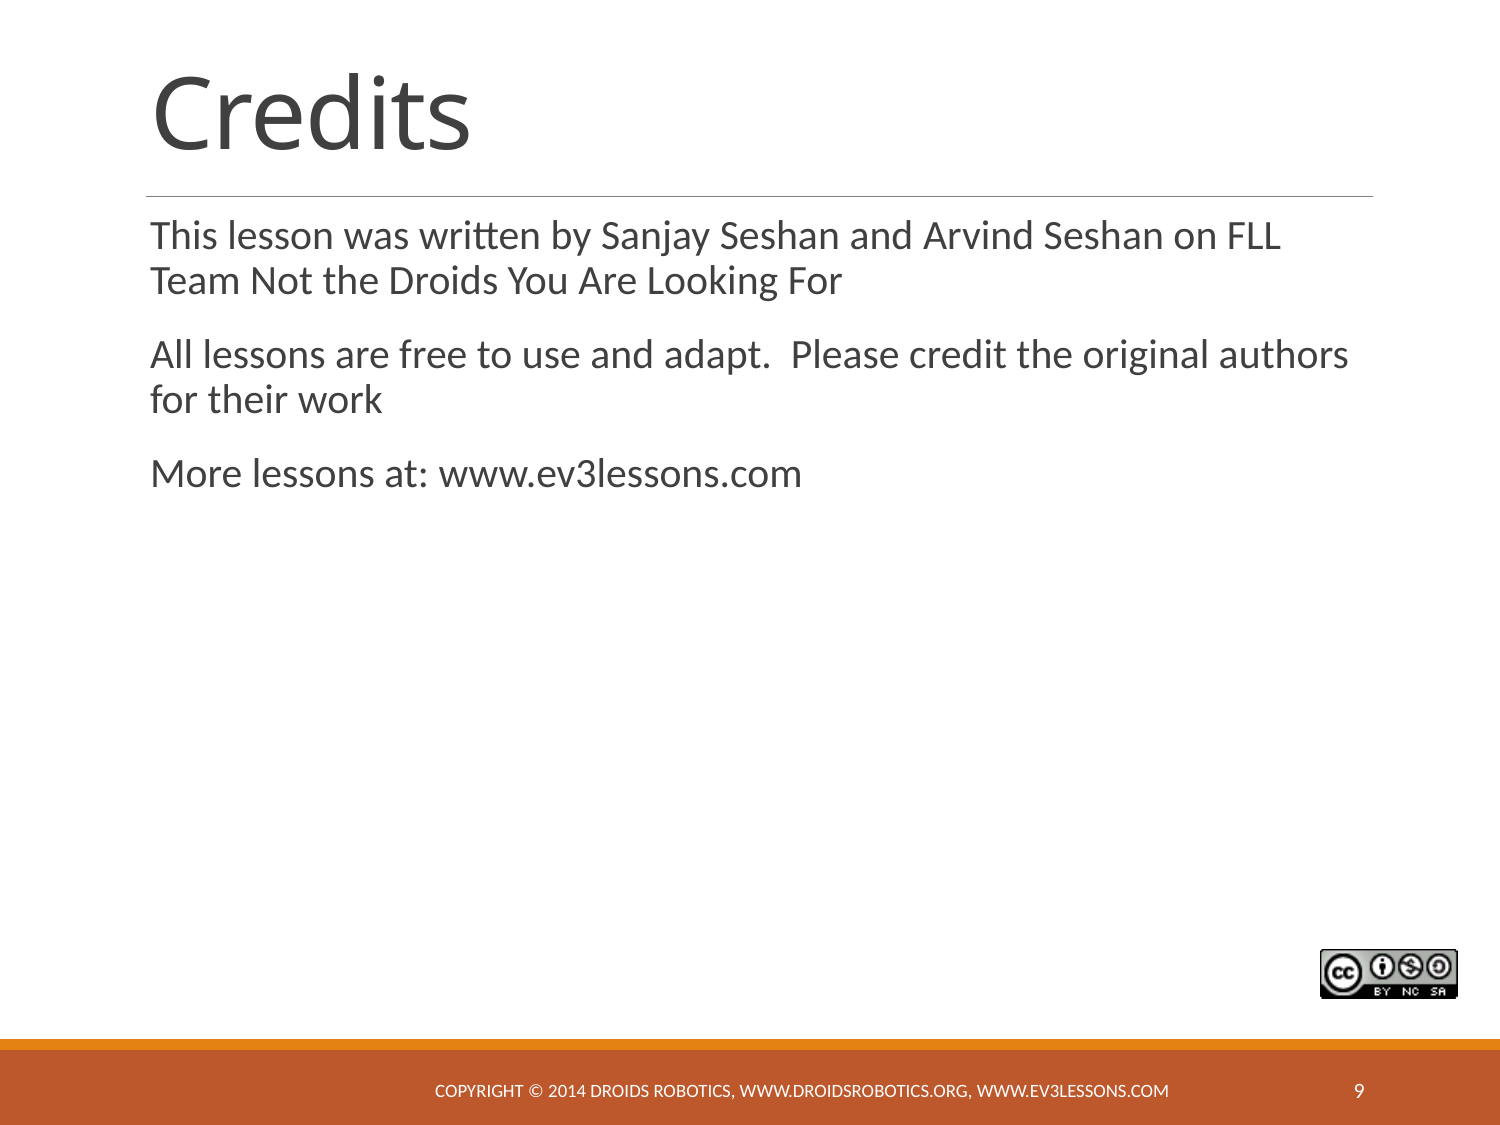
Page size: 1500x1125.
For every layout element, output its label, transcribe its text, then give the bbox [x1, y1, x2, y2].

title Credits [135, 47, 1373, 178]
slide_number 9 [1218, 1059, 1380, 1120]
footer Copyright © 2014 Droids Robotics, www.droidsrobotics.org, www.ev3lessons.com [345, 1059, 1218, 1120]
picture [1319, 949, 1459, 999]
list This lesson was written by Sanjay Seshan and Arvind Seshan on FLL Team Not the Droids You Are Looking For All lessons are free to use and adapt. Please credit the original authors for their work More lessons at: www.ev3lessons.com [135, 205, 1373, 963]
